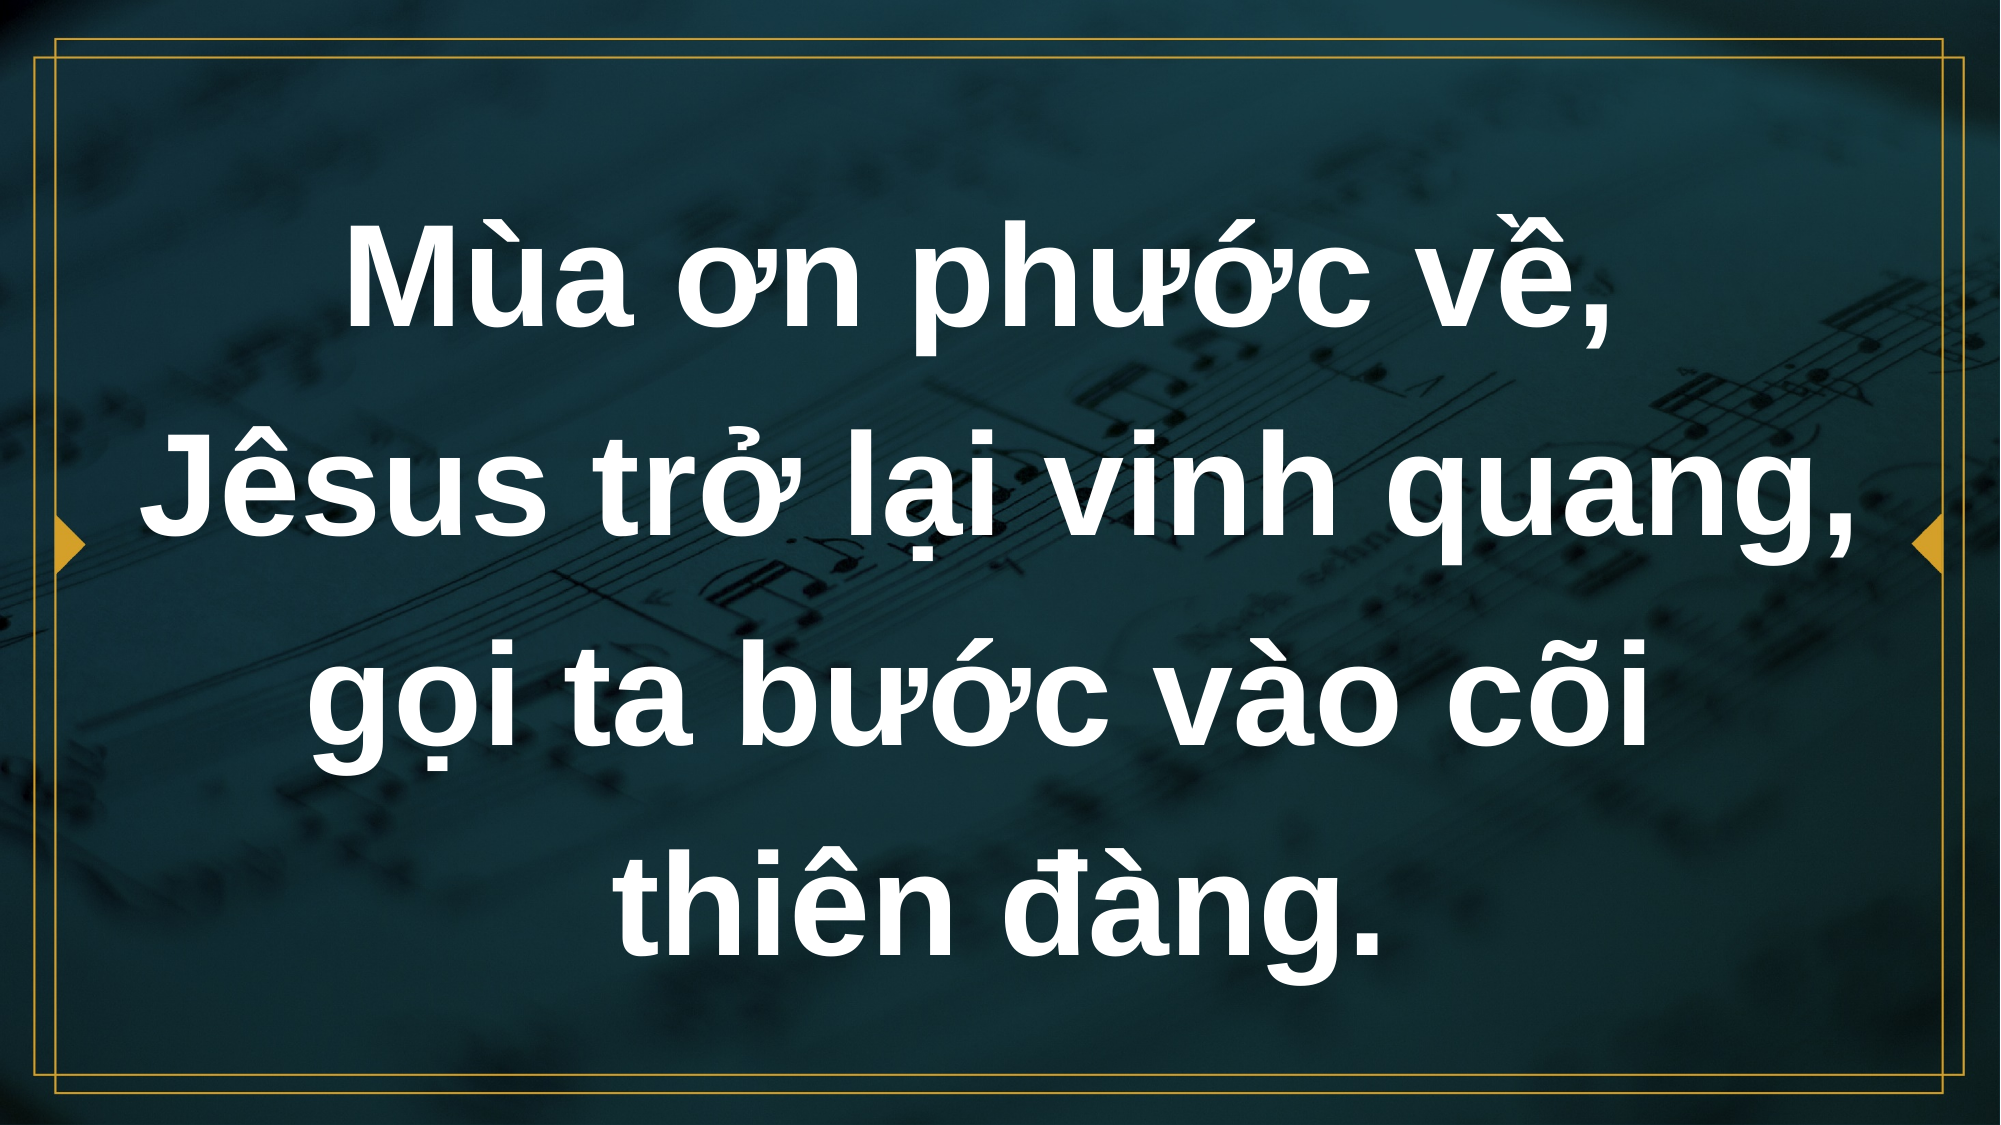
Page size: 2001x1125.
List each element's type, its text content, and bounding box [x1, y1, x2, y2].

picture [0, 0, 2000, 1125]
title Mùa ơn phước về, Jêsus trở lại vinh quang, gọi ta bước vào cõi thiên đàng. [55, 53, 1945, 1077]
